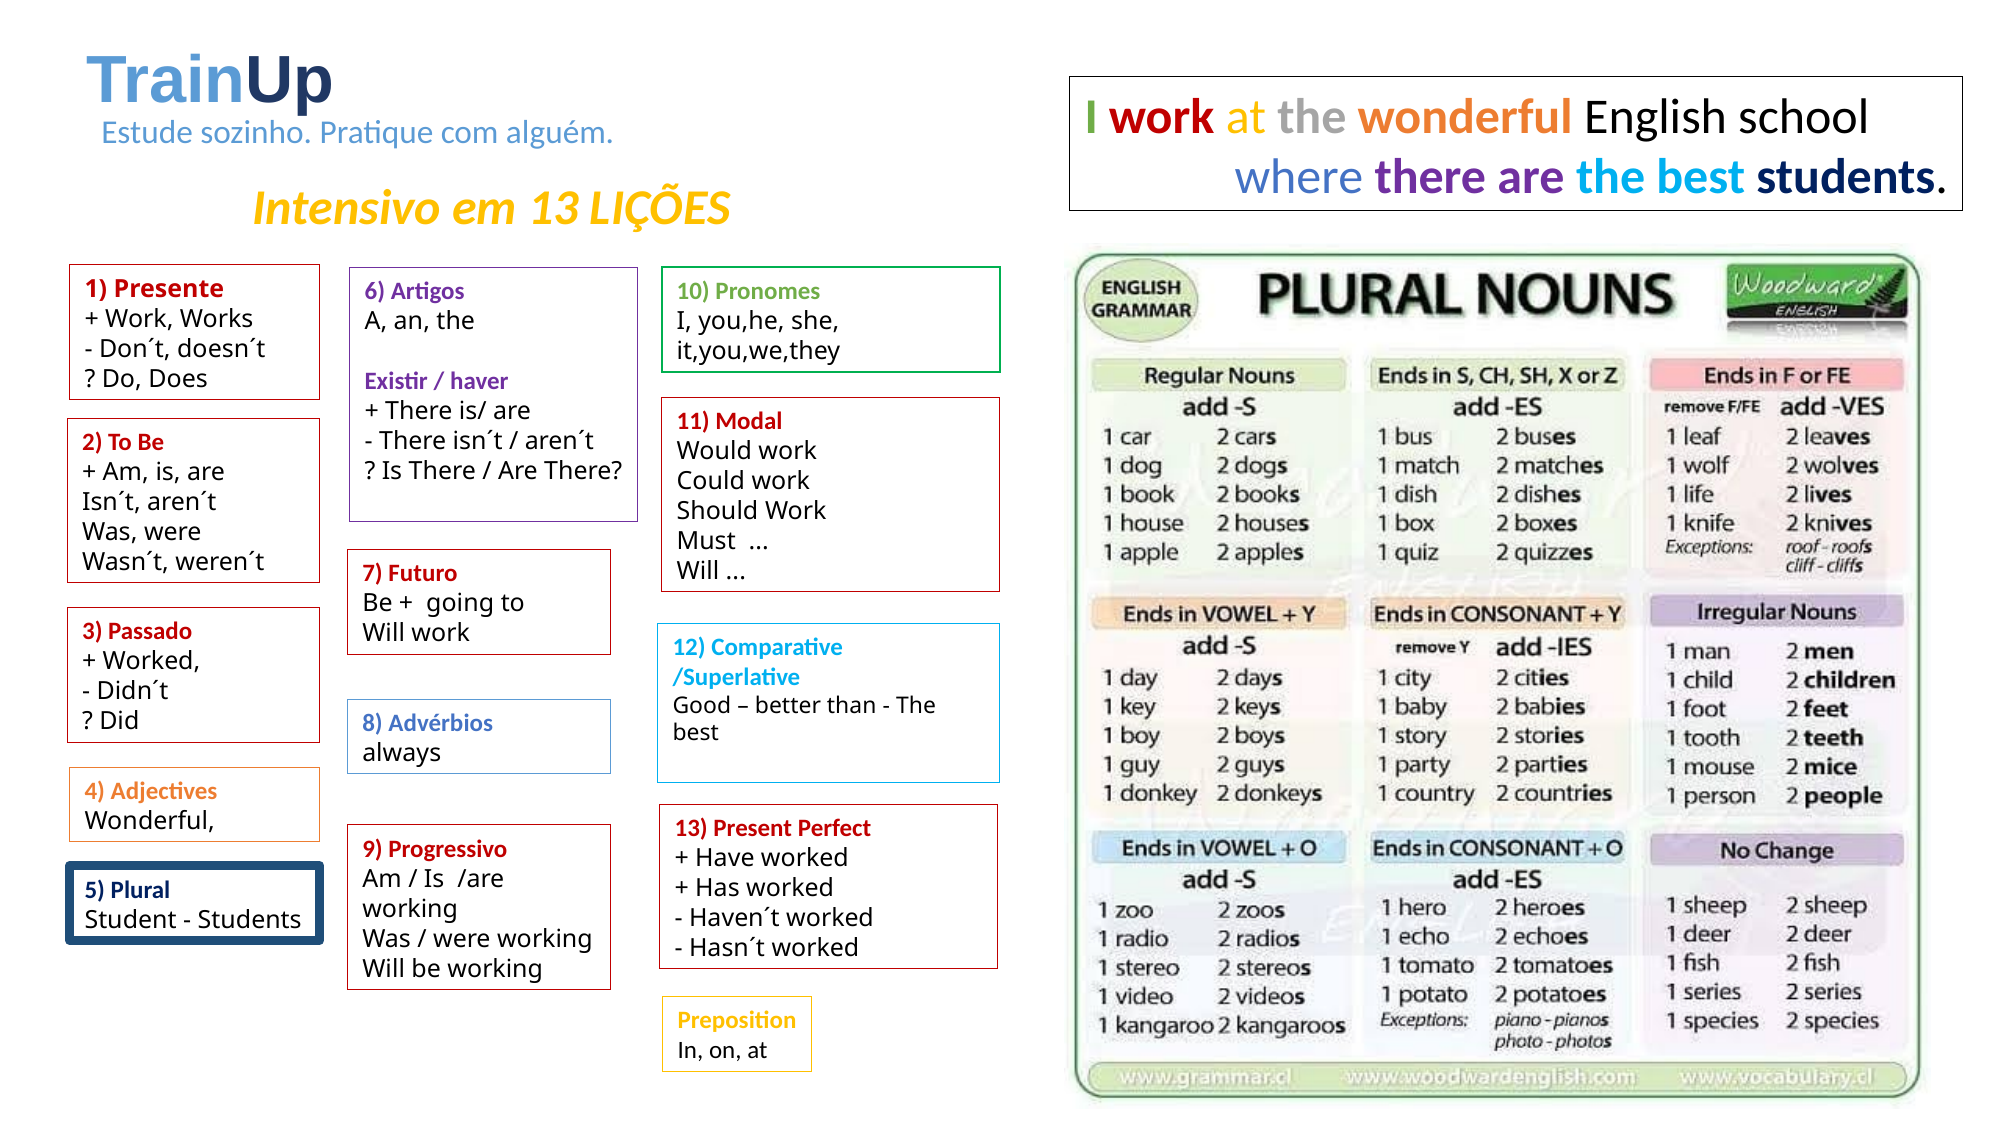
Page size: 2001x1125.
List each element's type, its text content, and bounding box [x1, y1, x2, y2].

text_box 9) Progressivo Am / Is /are working Was / were working Will be working [347, 824, 611, 990]
text_box 1) Presente + Work, Works - Don´t, doesn´t ? Do, Does [69, 264, 320, 400]
text_box 10) Pronomes I, you,he, she, it,you,we,they [661, 266, 1001, 373]
text_box I work at the wonderful English school where there are the best students. [1069, 76, 1963, 211]
text_box 3) Passado + Worked, - Didn´t ? Did [67, 607, 320, 743]
text_box 6) Artigos A, an, the Existir / haver + There is/ are - There isn´t / aren´t ? Is There / Are There? [349, 267, 638, 522]
text_box Intensivo em 13 LIÇÕES [237, 167, 746, 242]
text_box 11) Modal Would work Could work Should Work Must ... Will ... [661, 397, 1000, 592]
text_box 8) Advérbios always [347, 699, 611, 774]
text_box TrainUp [71, 28, 350, 123]
text_box Preposition In, on, at [662, 996, 812, 1072]
text_box 4) Adjectives Wonderful, [69, 767, 320, 842]
text_box Estude sozinho. Pratique com alguém. [86, 102, 638, 158]
picture [1064, 242, 1931, 1109]
text_box 12) Comparative /Superlative Good – better than - The best [657, 623, 1000, 783]
text_box 5) Plural Student - Students [69, 865, 320, 941]
text_box 13) Present Perfect + Have worked + Has worked - Haven´t worked - Hasn´t worked [659, 804, 998, 969]
text_box 2) To Be + Am, is, are Isn´t, aren´t Was, were Wasn´t, weren´t [67, 418, 320, 583]
text_box 7) Futuro Be + going to Will work [347, 549, 611, 655]
